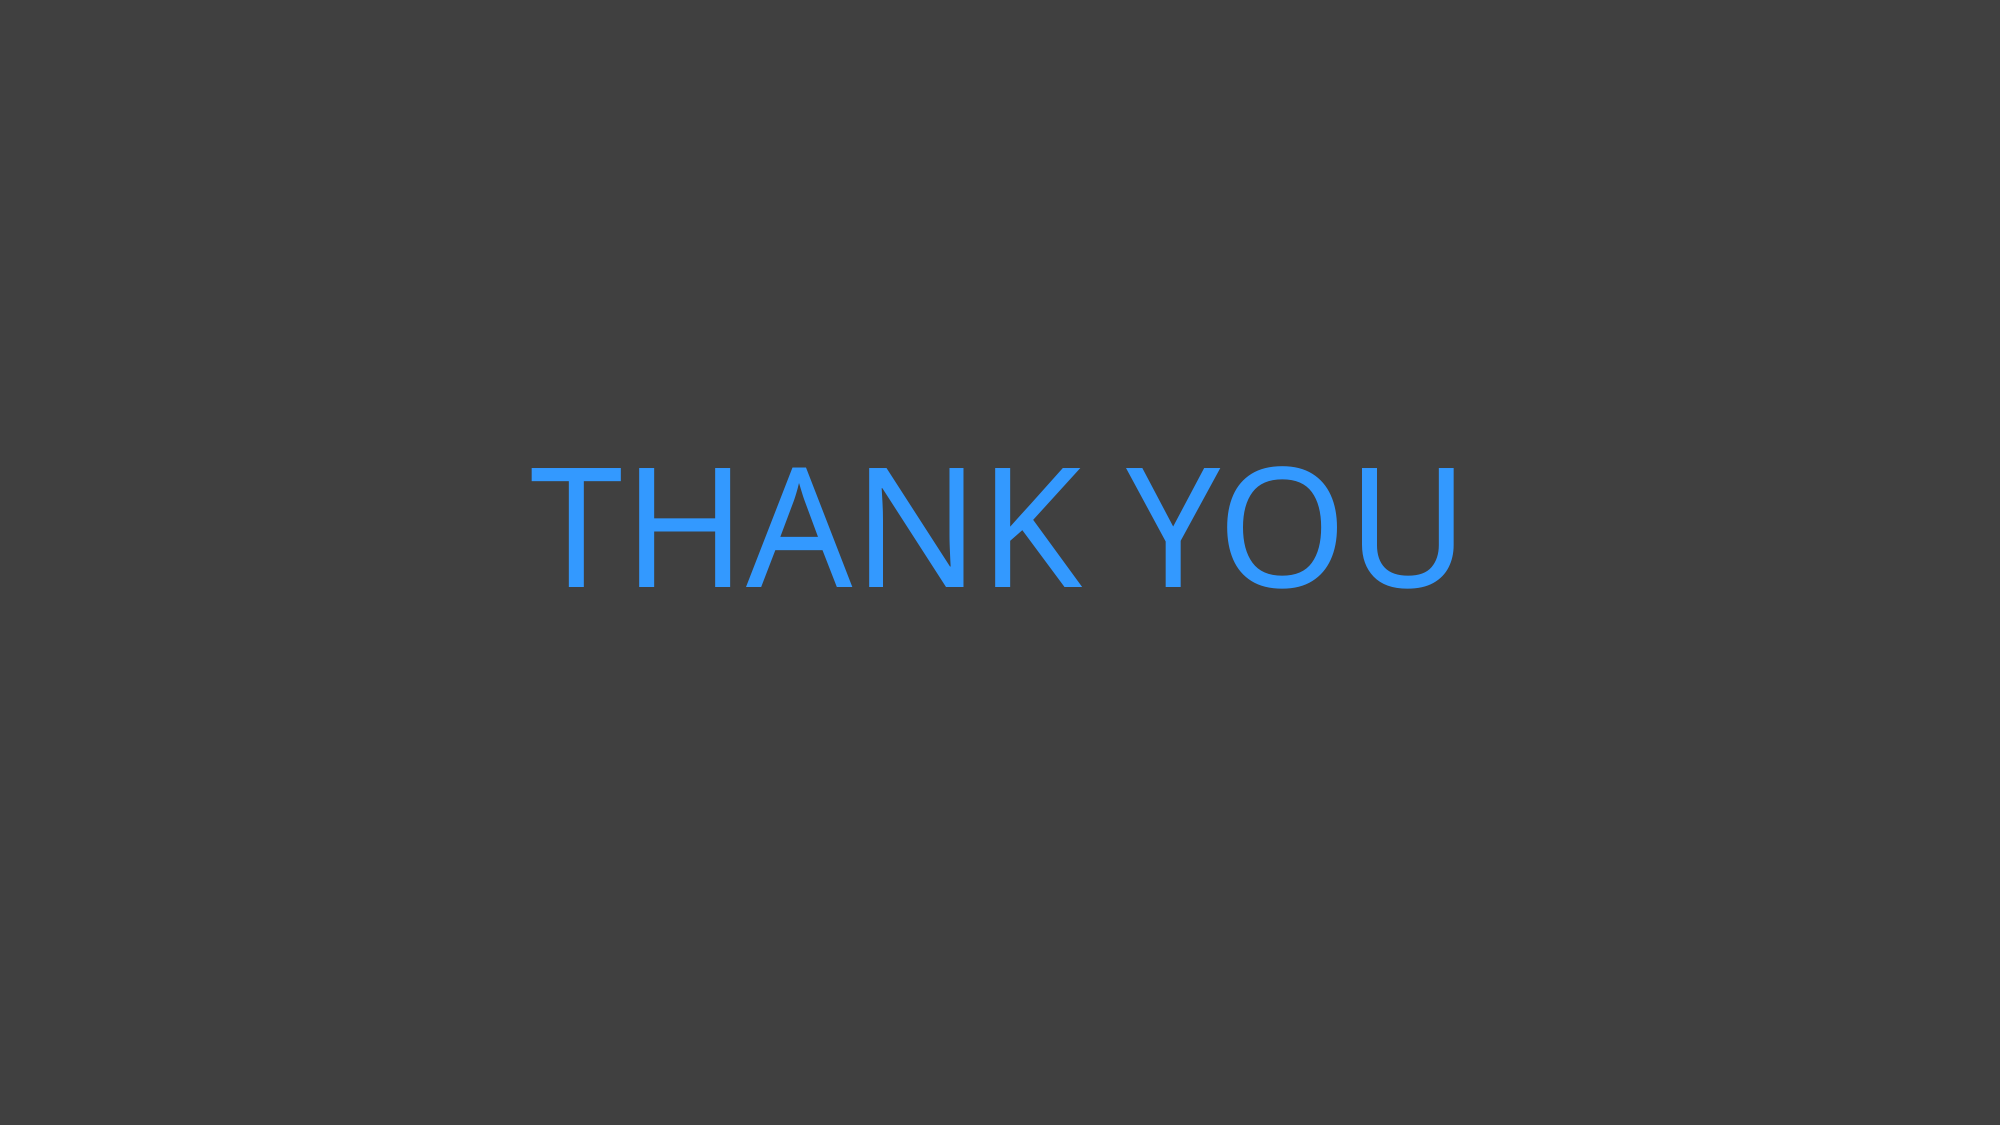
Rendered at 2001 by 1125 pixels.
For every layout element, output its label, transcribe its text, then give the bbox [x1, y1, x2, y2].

text_box THANK YOU [241, 413, 1759, 629]
